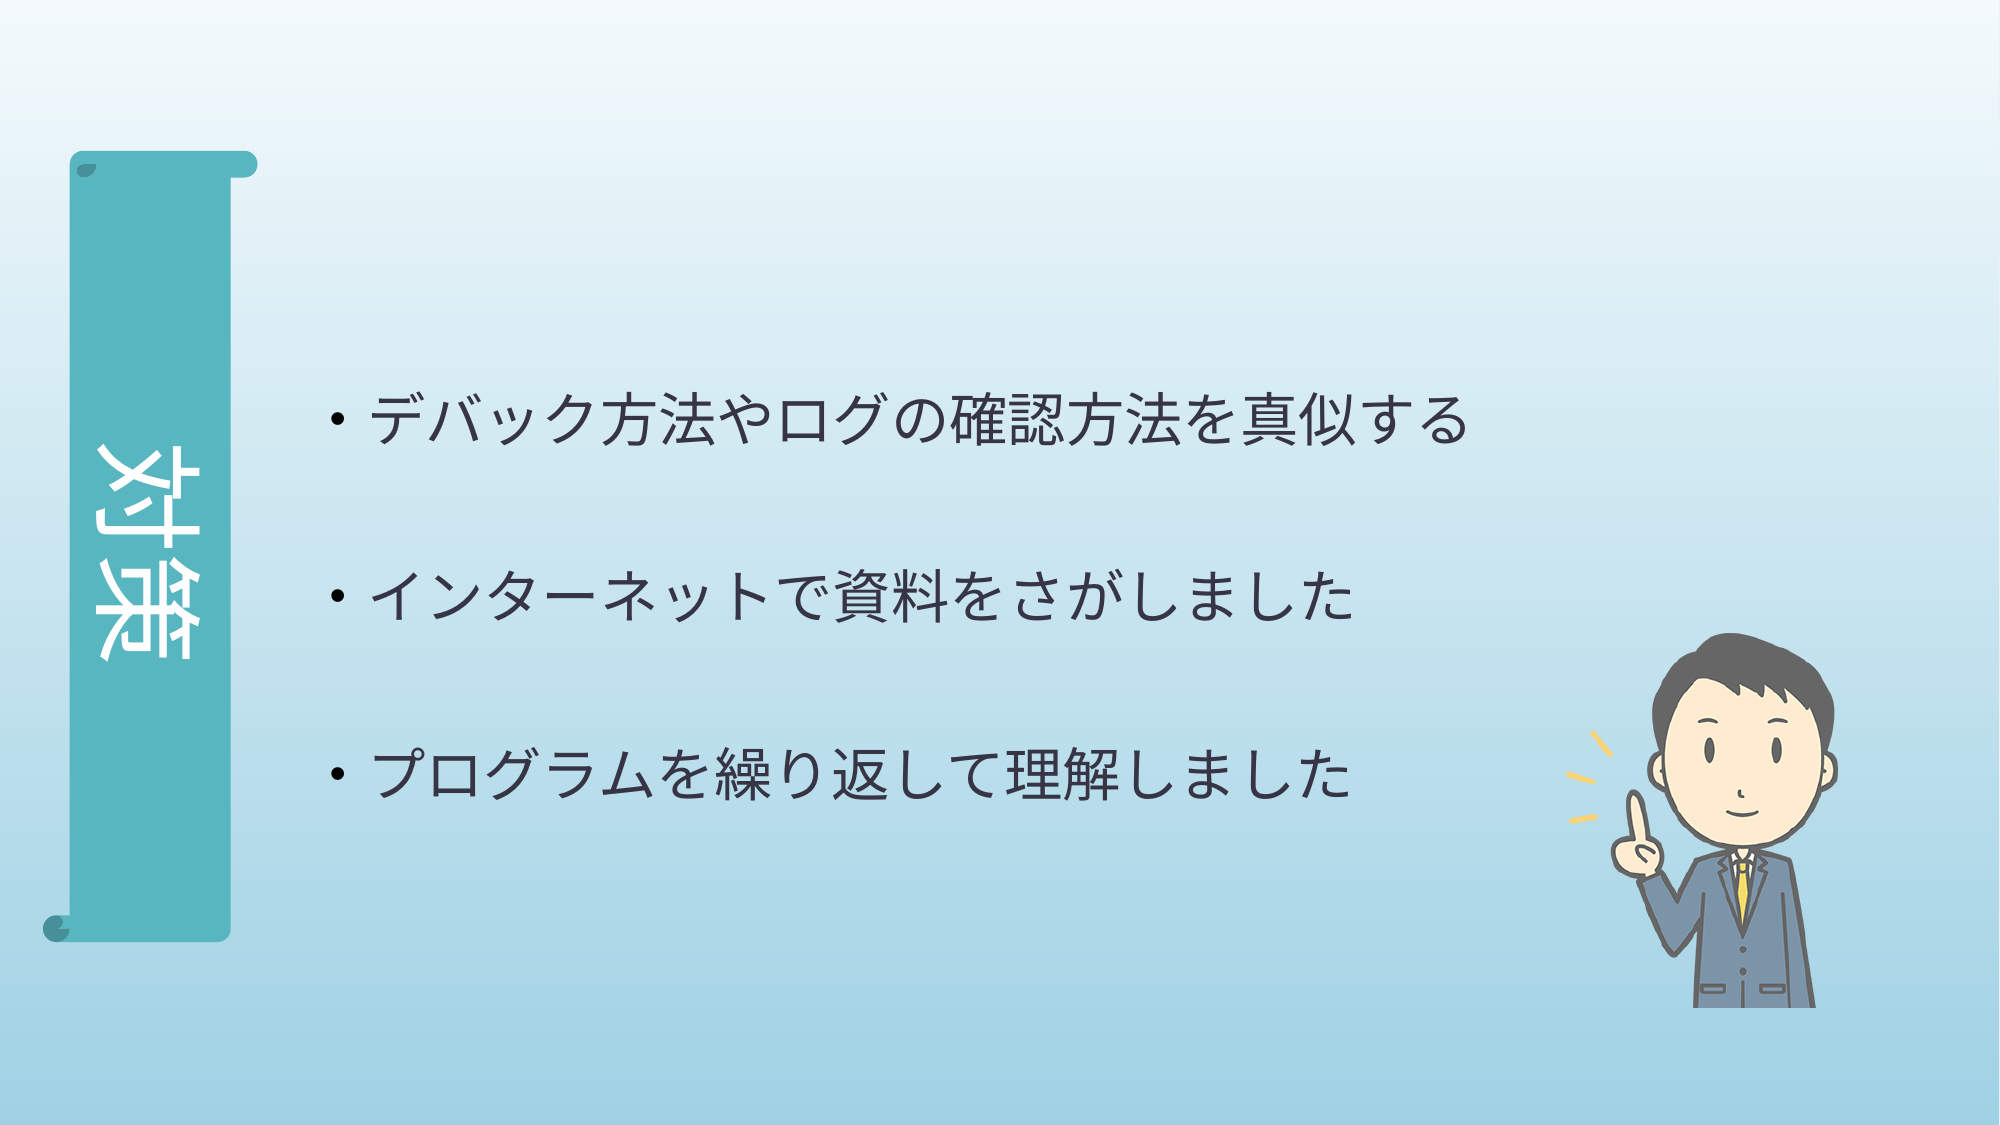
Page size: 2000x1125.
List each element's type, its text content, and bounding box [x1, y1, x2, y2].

text_box 対策 [41, 149, 260, 944]
list デバック方法やログの確認方法を真似する インターネットで資料をさがしました プログラムを繰り返して理解しました [314, 198, 1863, 943]
picture [1566, 633, 1838, 1008]
